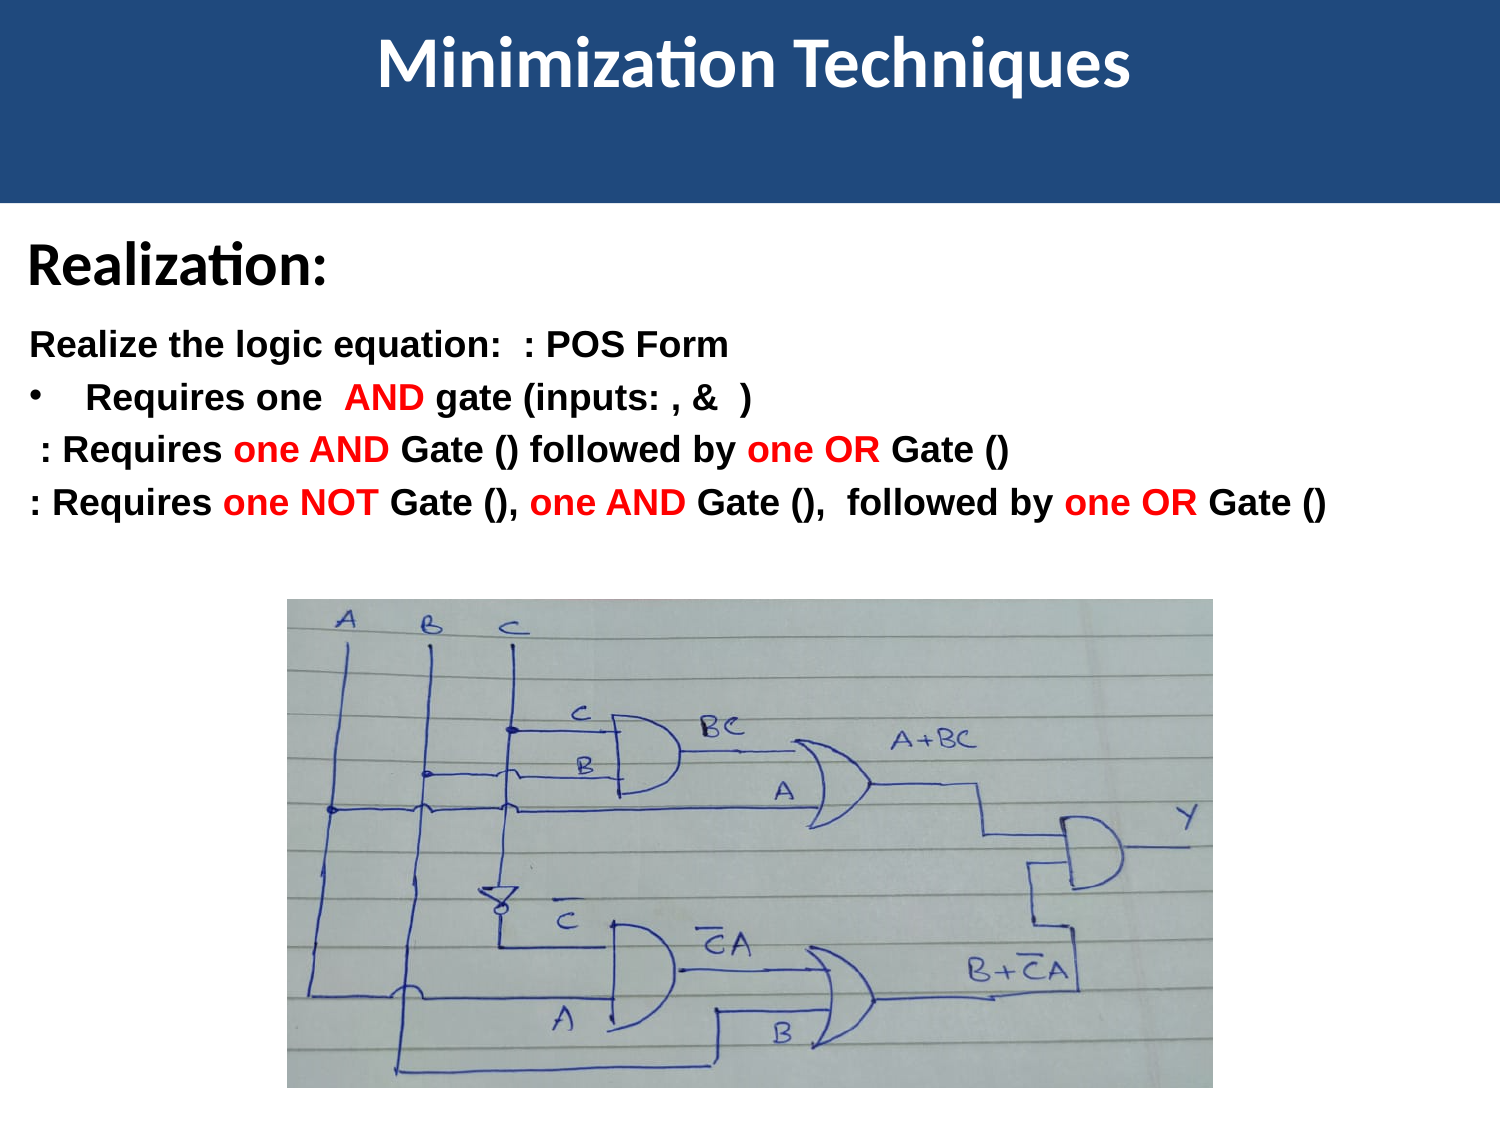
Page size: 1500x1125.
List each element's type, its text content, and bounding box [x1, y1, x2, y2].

text_box [0, 0, 1500, 204]
text_box Minimization Techniques [12, 7, 1500, 204]
picture [287, 599, 1213, 1088]
text_box Realization: [12, 210, 1488, 299]
